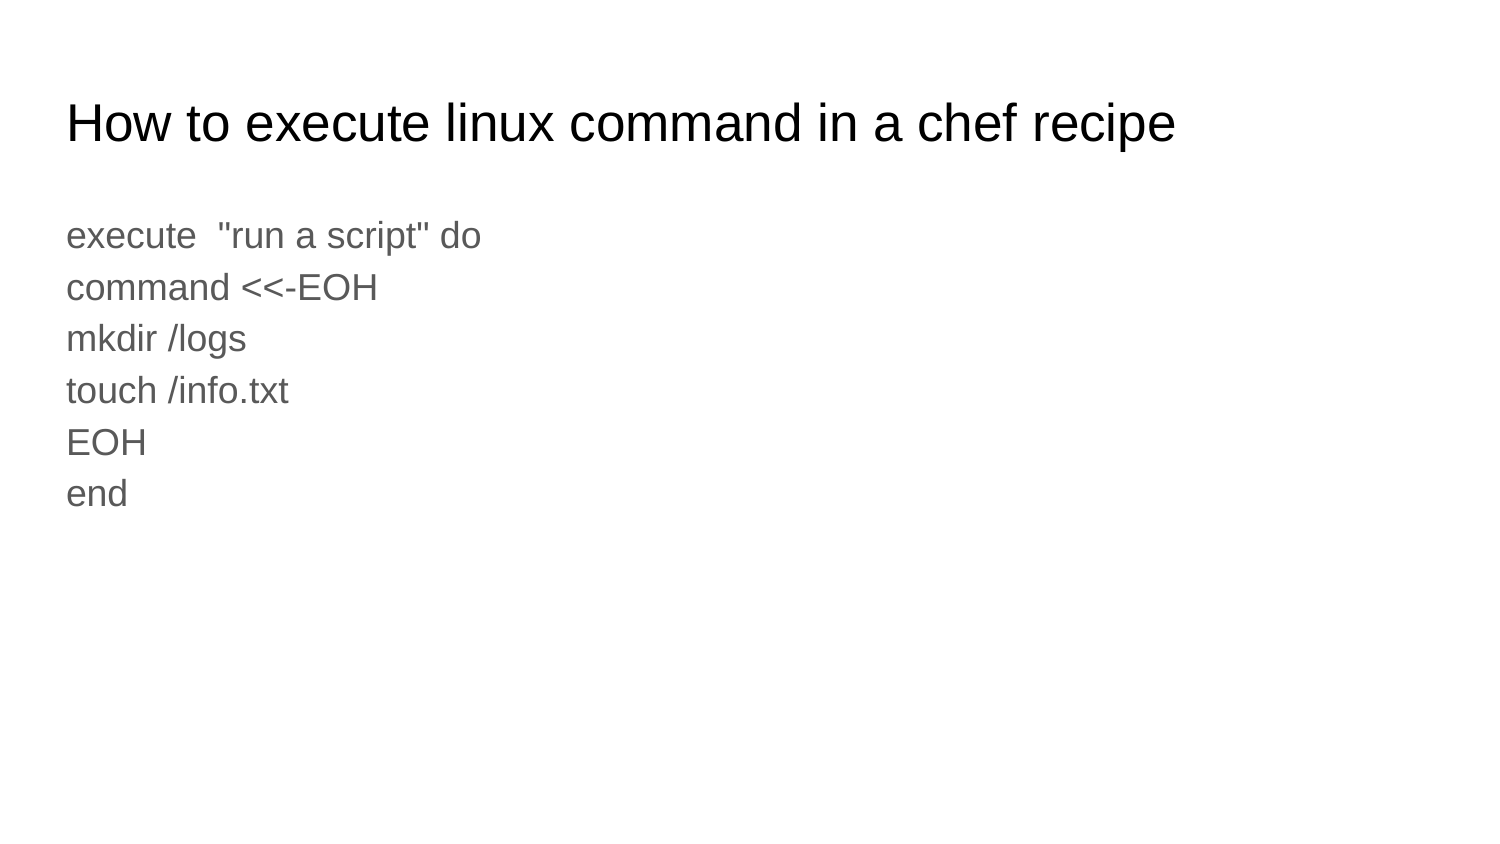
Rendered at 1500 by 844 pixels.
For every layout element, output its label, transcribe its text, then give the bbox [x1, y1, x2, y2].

title How to execute linux command in a chef recipe [51, 72, 1449, 167]
list execute "run a script" do command <<-EOH mkdir /logs touch /info.txt EOH end [51, 189, 1449, 750]
